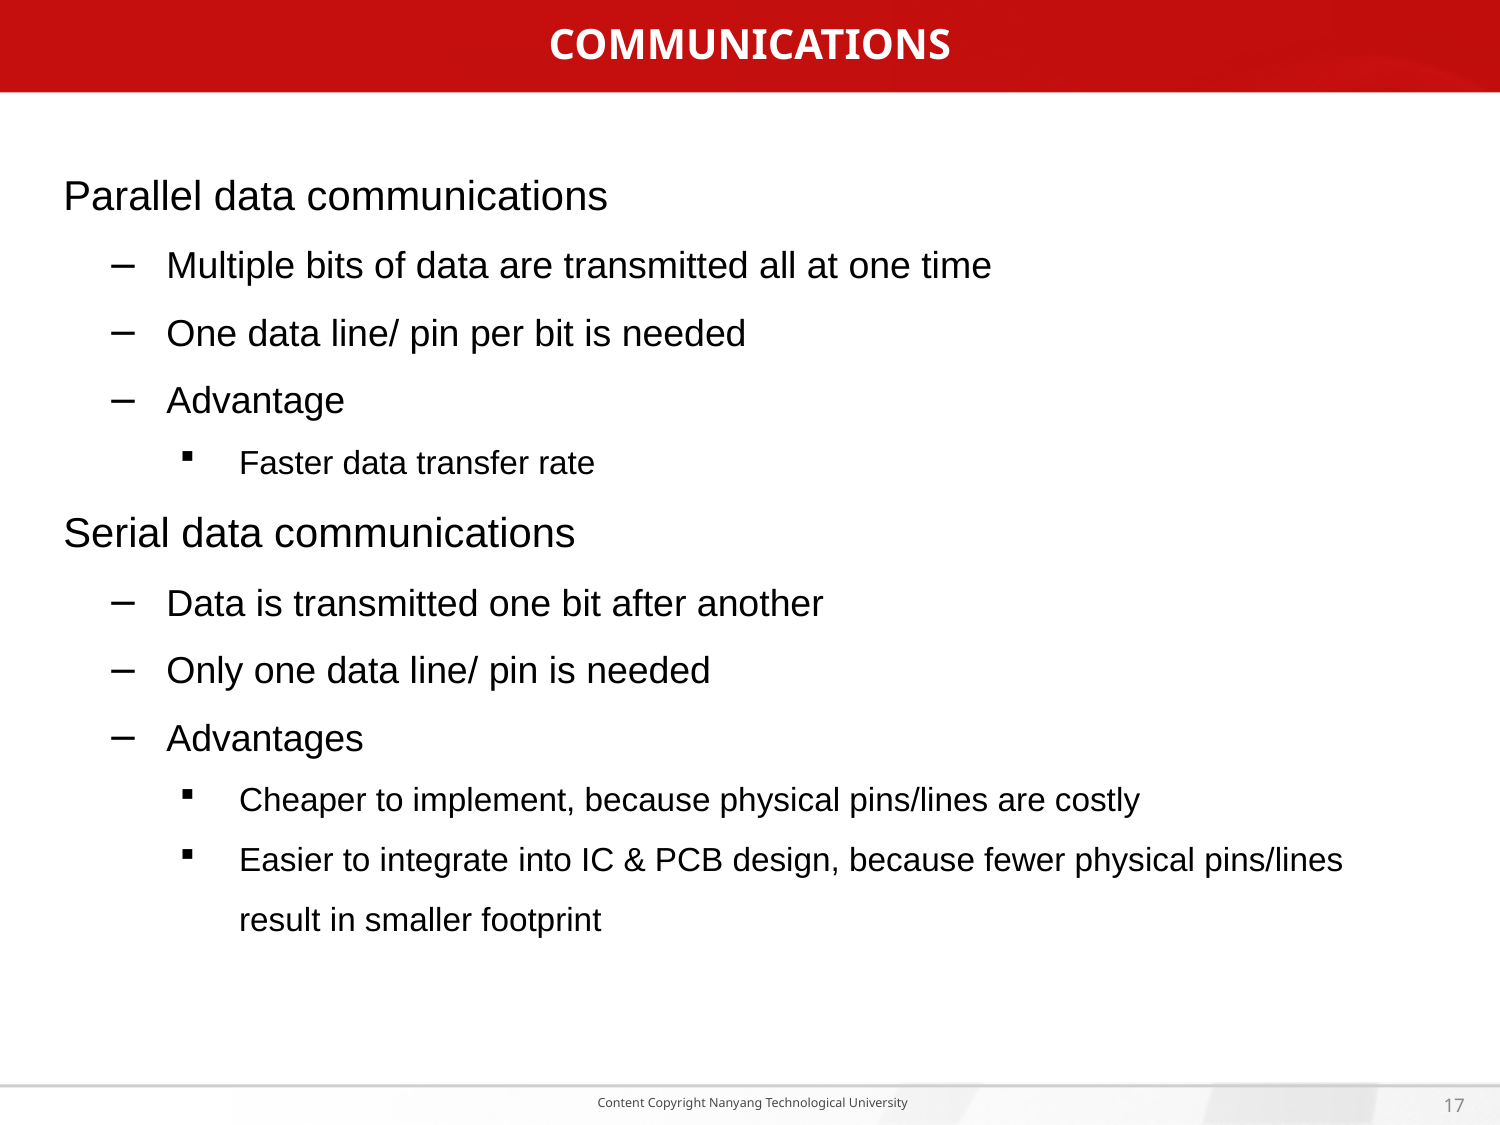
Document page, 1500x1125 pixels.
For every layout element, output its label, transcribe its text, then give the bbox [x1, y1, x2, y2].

picture [0, 1088, 1500, 1125]
title Communications [0, 0, 1500, 93]
list Parallel data communications Multiple bits of data are transmitted all at one time One data line/ pin per bit is needed Advantage Faster data transfer rate Serial data communications Data is transmitted one bit after another Only one data line/ pin is needed Advantages Cheaper to implement, because physical pins/lines are costly Easier to integrate into IC & PCB design, because fewer physical pins/lines result in smaller footprint [48, 136, 1450, 1058]
